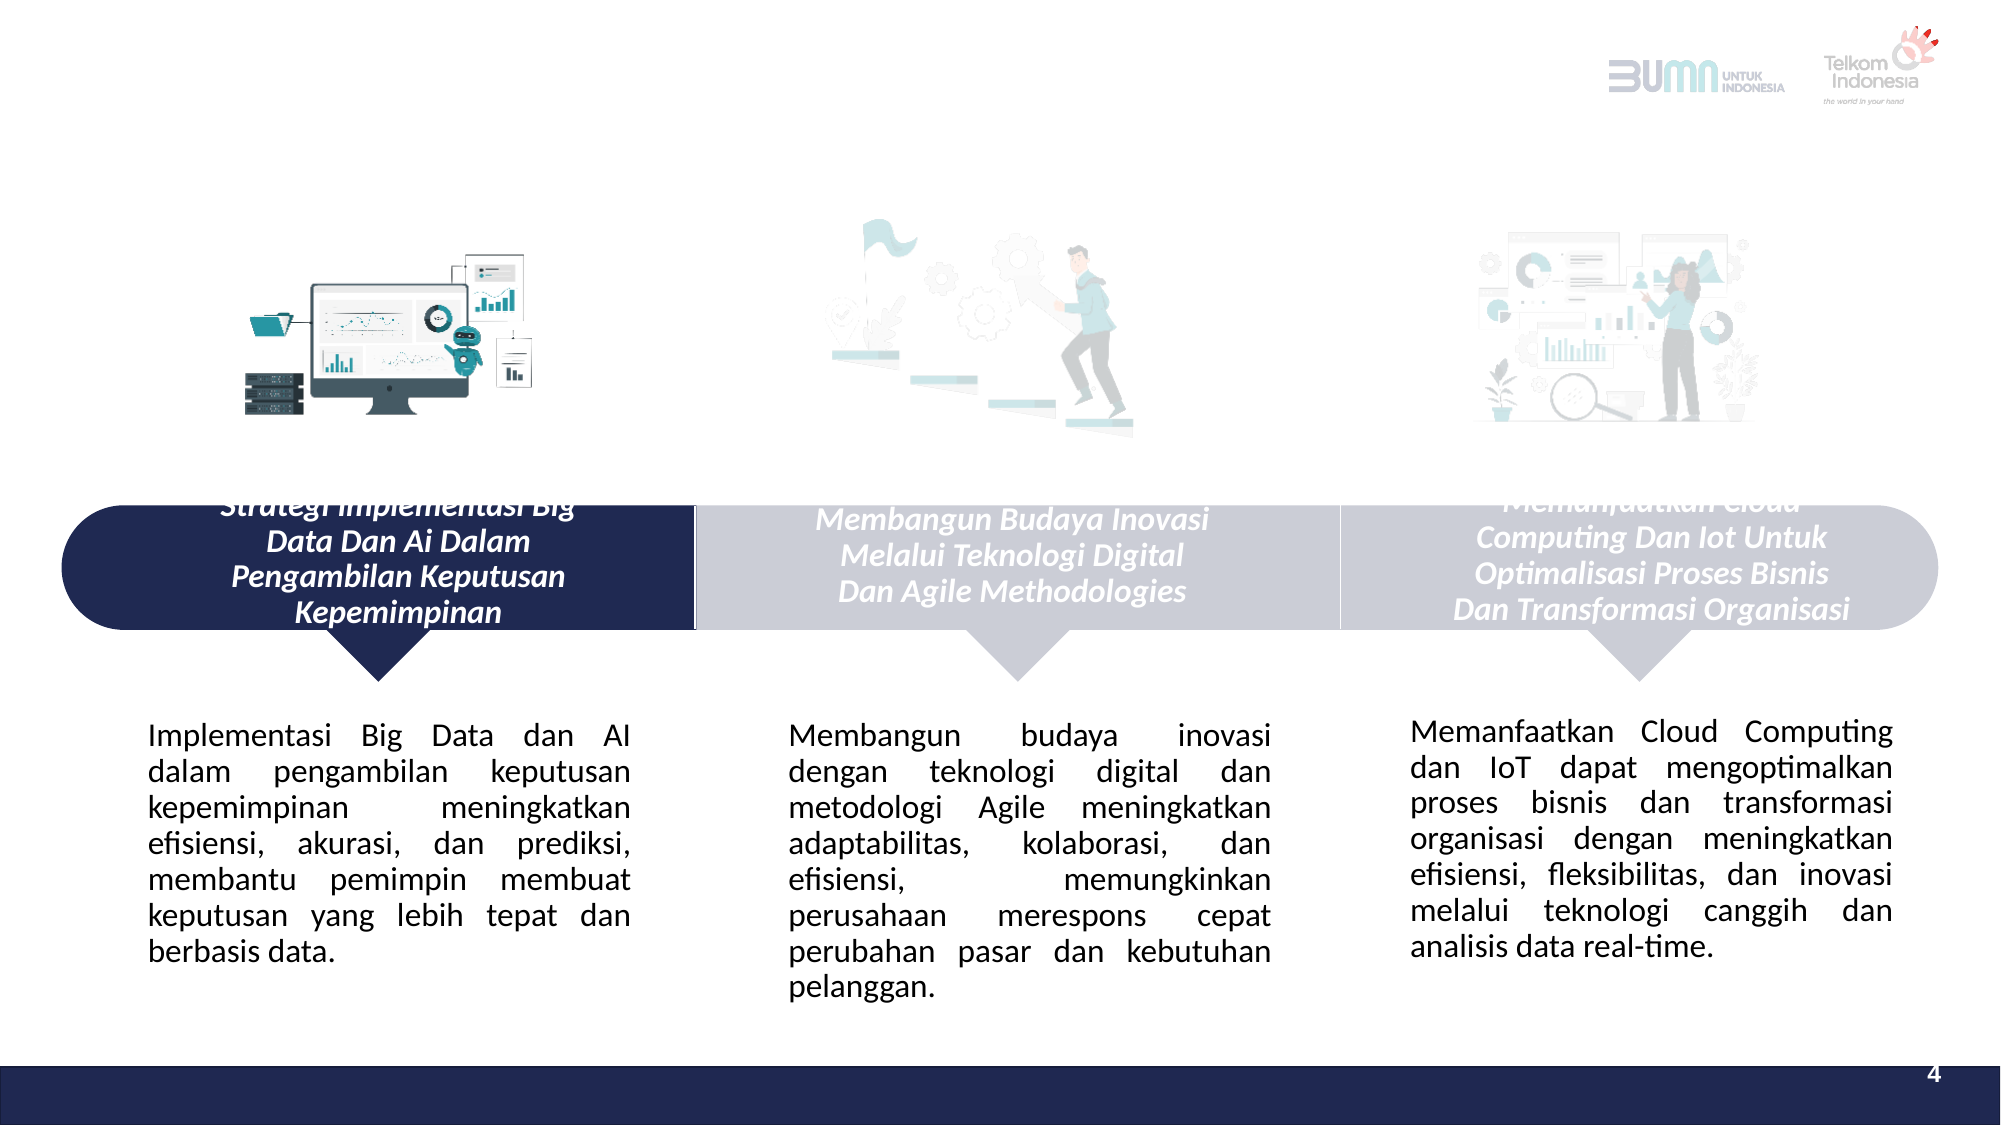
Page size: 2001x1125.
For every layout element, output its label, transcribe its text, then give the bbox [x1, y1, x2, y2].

list Membangun budaya inovasi dengan teknologi digital dan metodologi Agile meningkatkan adaptabilitas, kolaborasi, dan efisiensi, memungkinkan perusahaan merespons cepat perubahan pasar dan kebutuhan pelanggan. [748, 710, 1288, 965]
picture [226, 164, 547, 485]
list 4 [1887, 1053, 1986, 1125]
list Implementasi Big Data dan AI dalam pengambilan keputusan kepemimpinan meningkatkan efisiensi, akurasi, dan prediksi, membantu pemimpin membuat keputusan yang lebih tepat dan berbasis data. [107, 710, 647, 965]
list Memanfaatkan Cloud Computing dan IoT dapat mengoptimalkan proses bisnis dan transformasi organisasi dengan meningkatkan efisiensi, fleksibilitas, dan inovasi melalui teknologi canggih dan analisis data real-time. [1370, 706, 1910, 960]
list Memanfaatkan Cloud Computing Dan Iot Untuk Optimalisasi Proses Bisnis Dan Transformasi Organisasi [1409, 501, 1870, 611]
list Strategi Implementasi Big Data Dan Ai Dalam Pengambilan Keputusan Kepemimpinan [156, 504, 617, 614]
picture [1912, 23, 1943, 55]
list Membangun Budaya Inovasi Melalui Teknologi Digital Dan Agile Methodologies [769, 501, 1231, 611]
